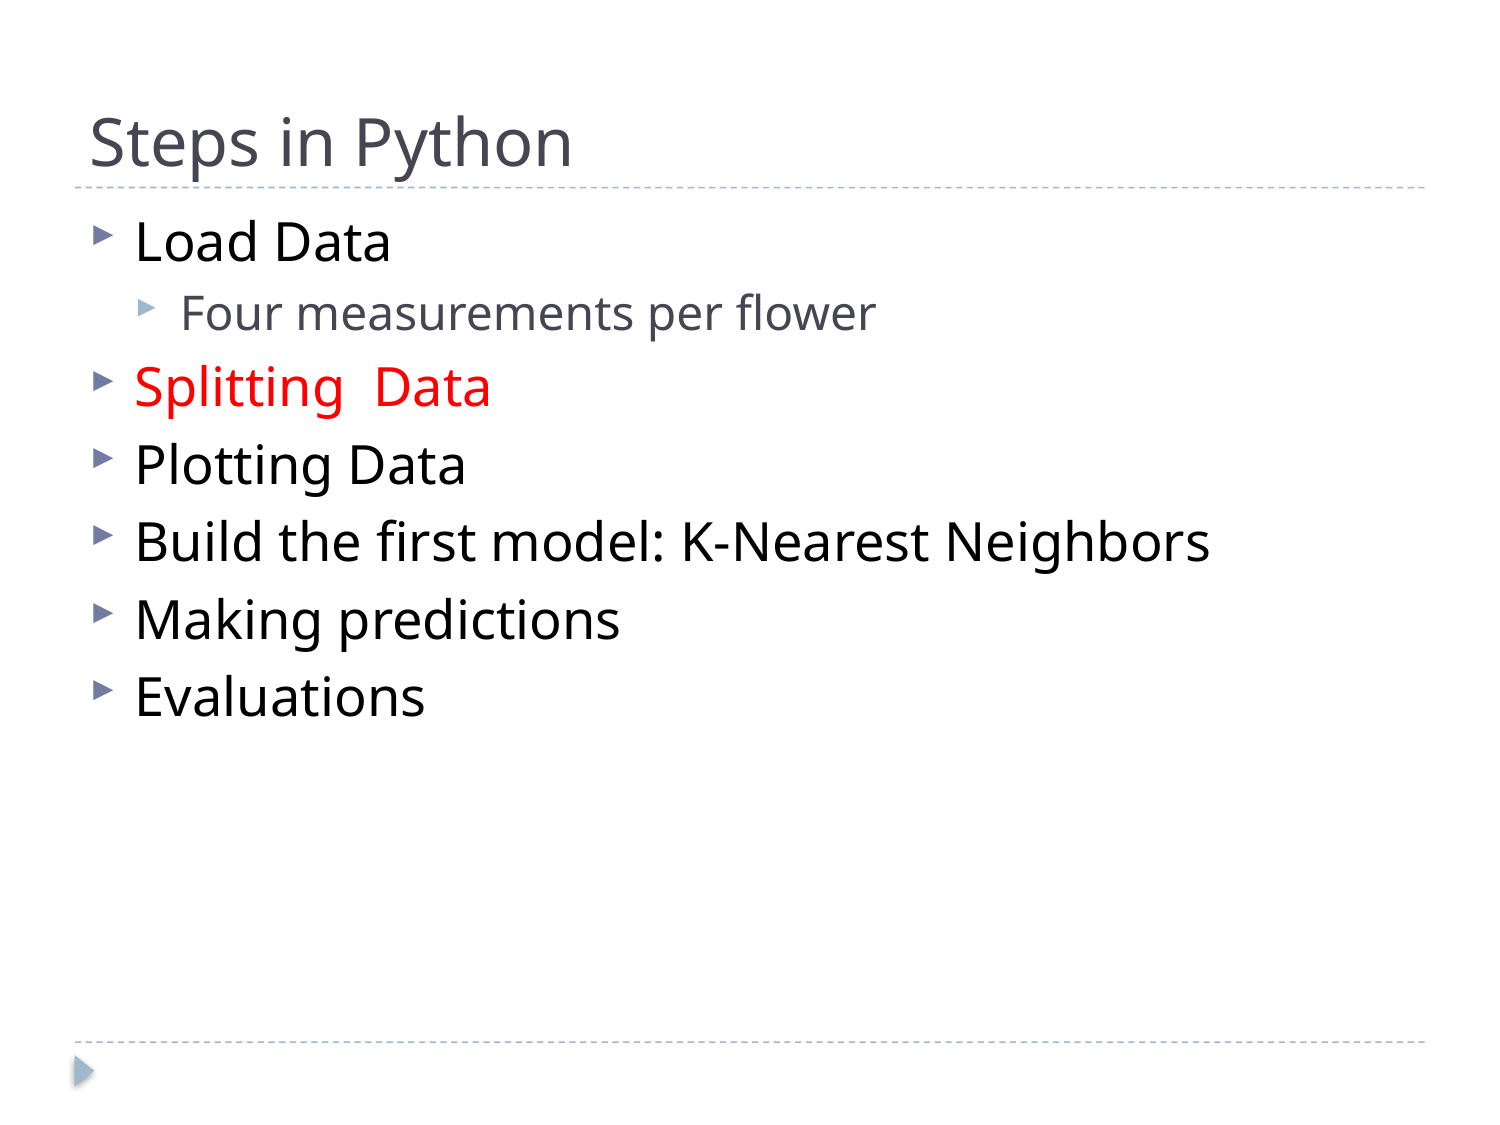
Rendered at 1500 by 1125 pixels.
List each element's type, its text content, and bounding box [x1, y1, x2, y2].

list Load Data Four measurements per flower Splitting Data Plotting Data Build the first model: K-Nearest Neighbors Making predictions Evaluations [75, 200, 1425, 1010]
title Steps in Python [75, 24, 1425, 188]
